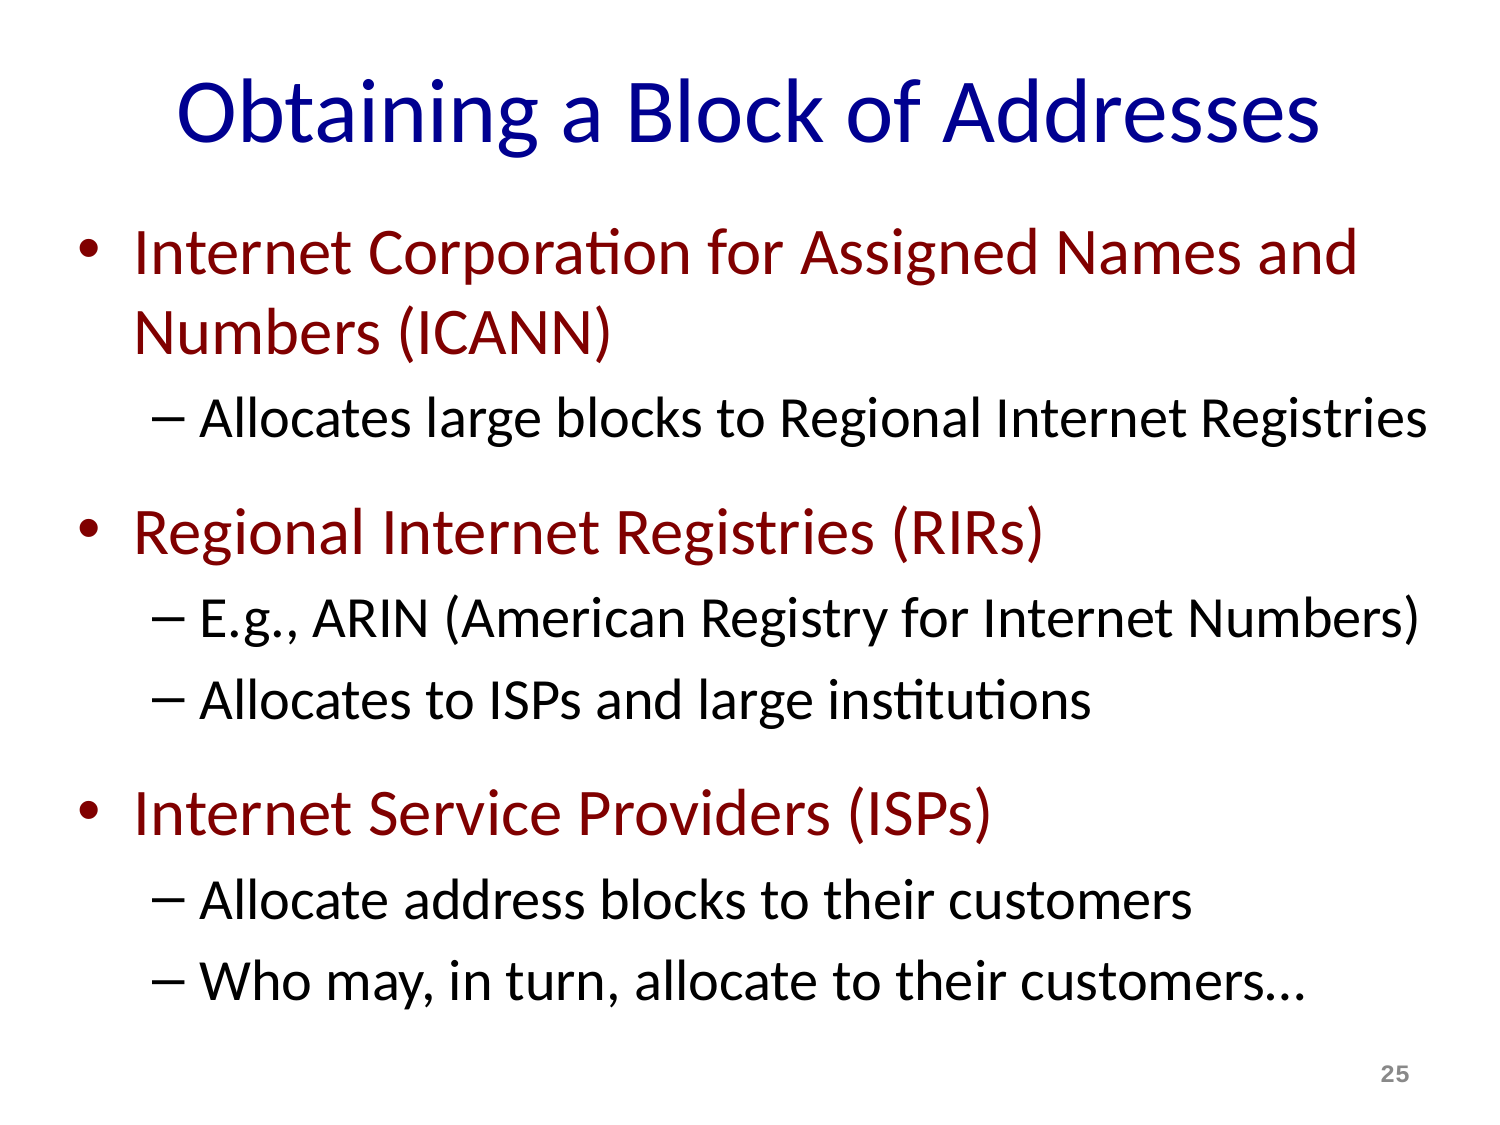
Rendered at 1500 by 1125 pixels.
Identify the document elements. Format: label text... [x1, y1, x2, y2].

list Internet Corporation for Assigned Names and Numbers (ICANN) Allocates large blocks to Regional Internet Registries Regional Internet Registries (RIRs) E.g., ARIN (American Registry for Internet Numbers) Allocates to ISPs and large institutions Internet Service Providers (ISPs) Allocate address blocks to their customers Who may, in turn, allocate to their customers… [62, 200, 1463, 1005]
text_box 25 [1074, 1042, 1425, 1103]
title Obtaining a Block of Addresses [75, 12, 1425, 200]
